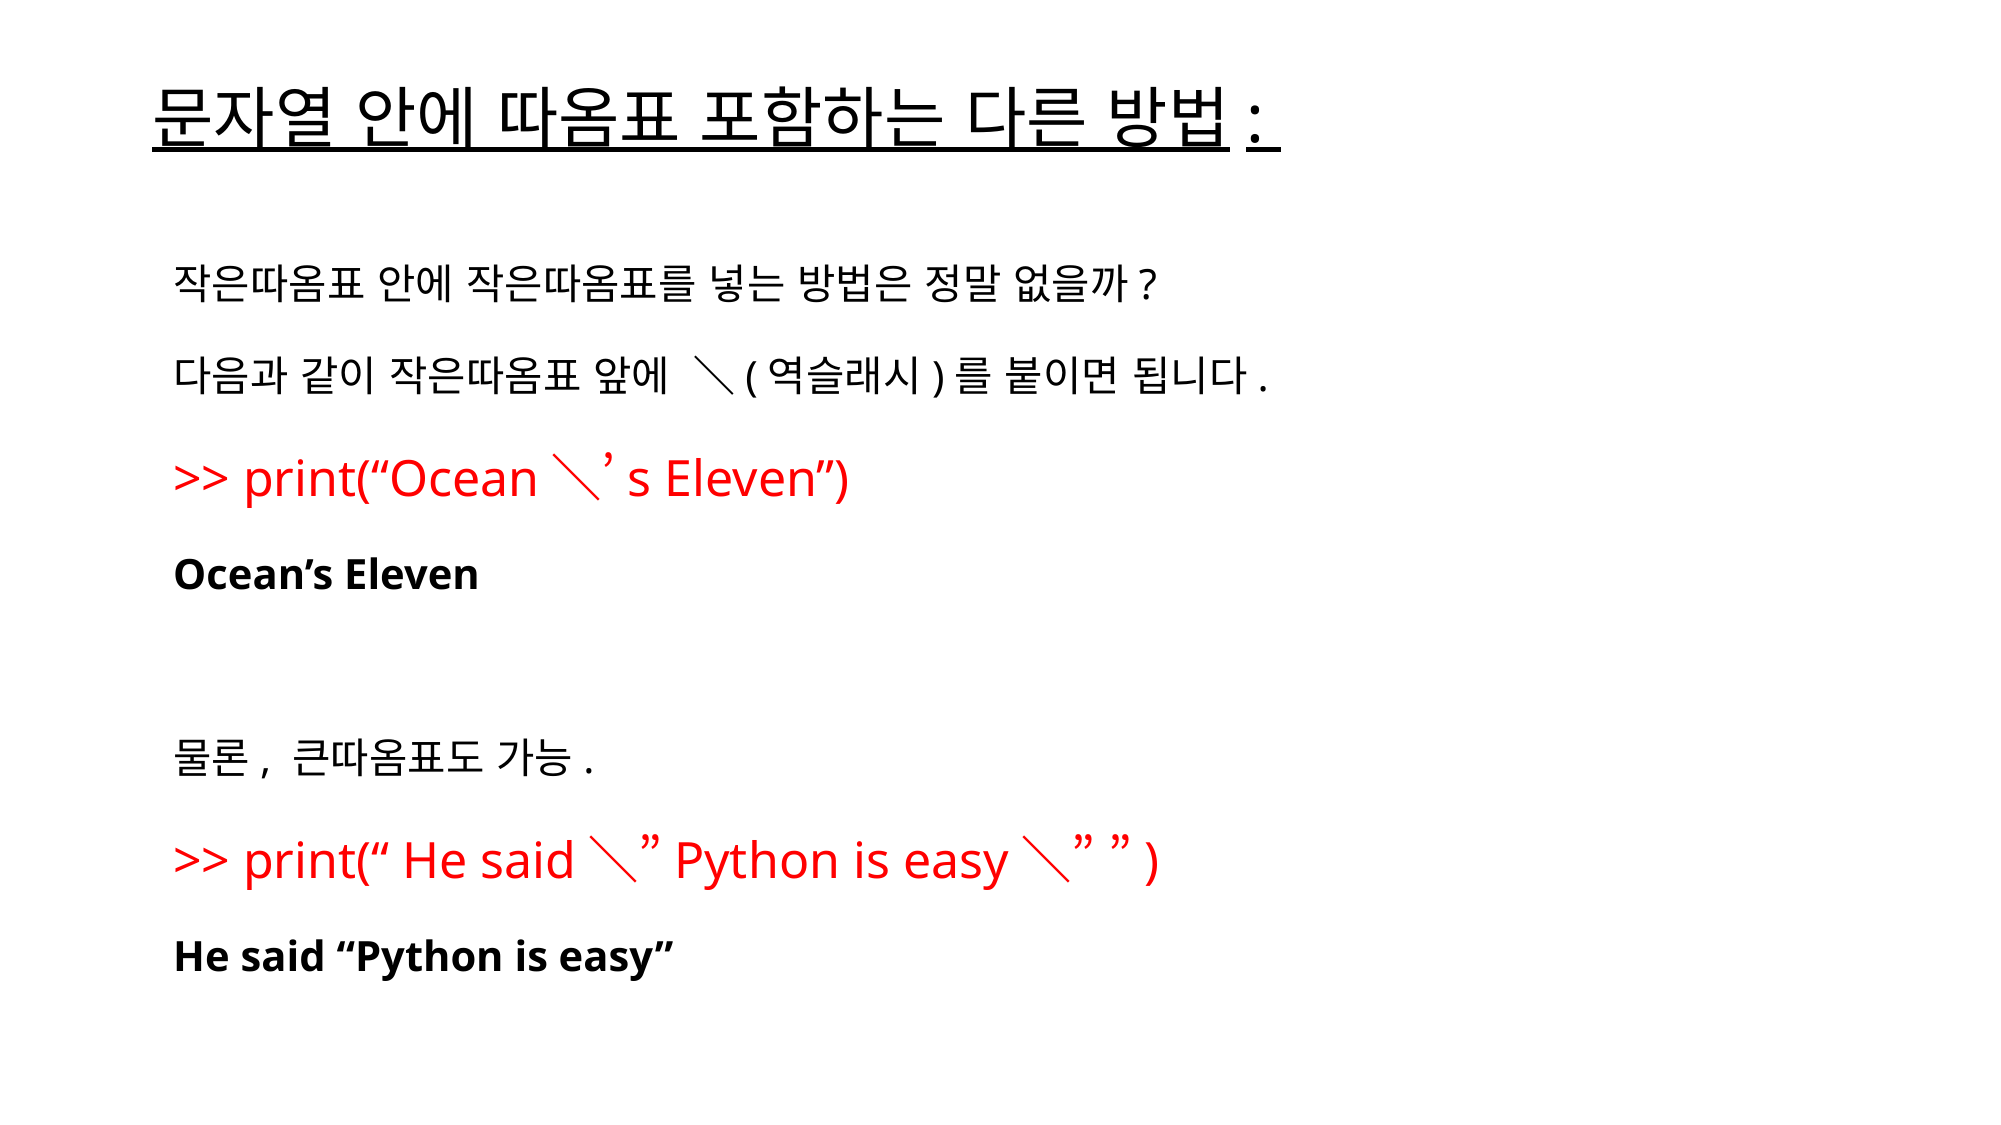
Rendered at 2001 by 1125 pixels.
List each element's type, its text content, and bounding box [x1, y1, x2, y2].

text_box 작은따옴표 안에 작은따옴표를 넣는 방법은 정말 없을까? 다음과 같이 작은따옴표 앞에 ＼(역슬래시)를 붙이면 됩니다. >> print(“Ocean＼’s Eleven”) Ocean’s Eleven 물론, 큰따옴표도 가능. >> print(“ He said＼”Python is easy＼” ”) He said “Python is easy” [137, 225, 1863, 988]
title 문자열 안에 따옴표 포함하는 다른 방법: [137, 59, 1863, 182]
